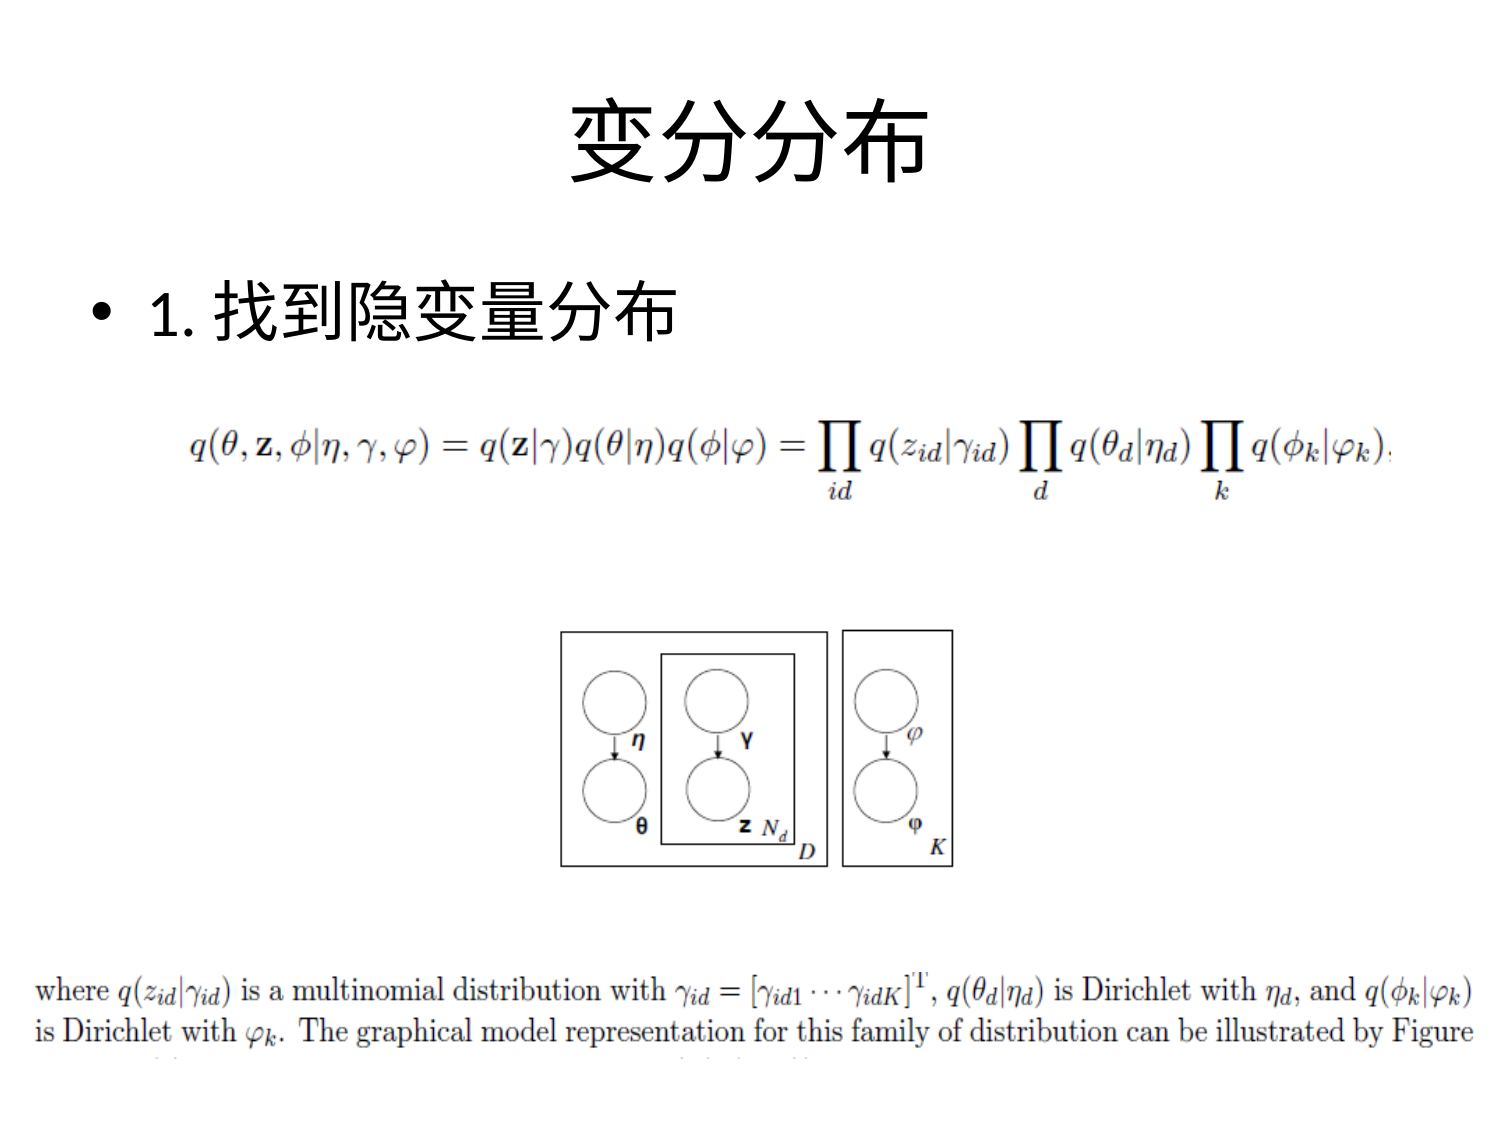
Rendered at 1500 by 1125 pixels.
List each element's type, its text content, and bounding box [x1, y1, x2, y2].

picture [509, 597, 991, 883]
picture [159, 405, 1391, 511]
title 变分分布 [75, 45, 1425, 233]
picture [23, 972, 1483, 1059]
list 1.找到隐变量分布 [75, 262, 1425, 971]
